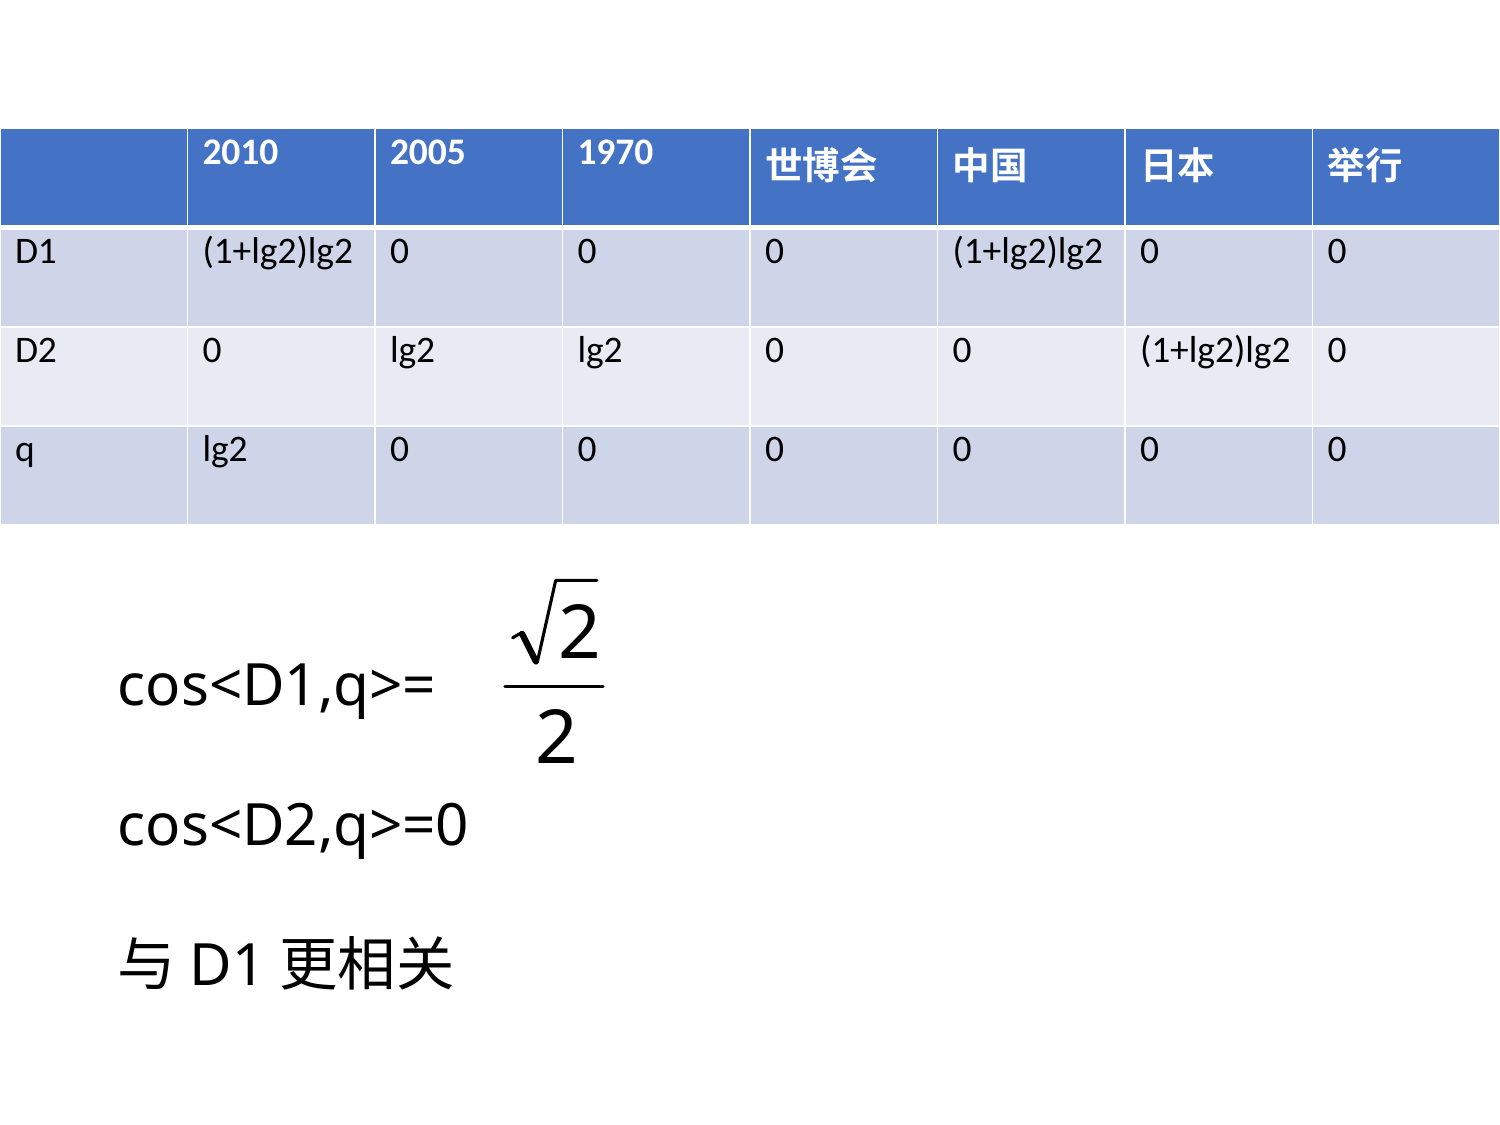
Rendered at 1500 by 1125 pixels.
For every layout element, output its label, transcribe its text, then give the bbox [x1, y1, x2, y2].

table_cell 0 [938, 328, 1124, 425]
text_box cos<D1,q>= cos<D2,q>=0 与D1更相关 [103, 639, 1397, 1005]
table_cell 0 [1126, 230, 1312, 326]
table_cell D2 [1, 328, 187, 425]
table_header [1, 129, 187, 225]
table_cell (1+lg2)lg2 [1126, 328, 1312, 425]
table_cell 0 [563, 427, 749, 524]
table_cell 0 [938, 427, 1124, 524]
table_cell 0 [188, 328, 374, 425]
table_cell (1+lg2)lg2 [188, 230, 374, 326]
table_cell 0 [1126, 427, 1312, 524]
table_header 日本 [1126, 129, 1312, 225]
table_cell lg2 [376, 328, 562, 425]
table_cell 0 [376, 230, 562, 326]
table_cell 0 [751, 230, 937, 326]
table_cell 0 [751, 328, 937, 425]
table_cell 0 [1313, 230, 1499, 326]
table_cell lg2 [563, 328, 749, 425]
table_cell 0 [563, 230, 749, 326]
table_header 中国 [938, 129, 1124, 225]
table_cell D1 [1, 230, 187, 326]
table_cell 0 [1313, 427, 1499, 524]
table_cell q [1, 427, 187, 524]
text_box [492, 562, 617, 780]
table_header 世博会 [751, 129, 937, 225]
table_cell (1+lg2)lg2 [938, 230, 1124, 326]
table_cell 0 [376, 427, 562, 524]
table_cell 0 [1313, 328, 1499, 425]
table_header 2010 [188, 129, 374, 225]
table_header 举行 [1313, 129, 1499, 225]
table_header 2005 [376, 129, 562, 225]
table_cell lg2 [188, 427, 374, 524]
table_cell 0 [751, 427, 937, 524]
table_header 1970 [563, 129, 749, 225]
